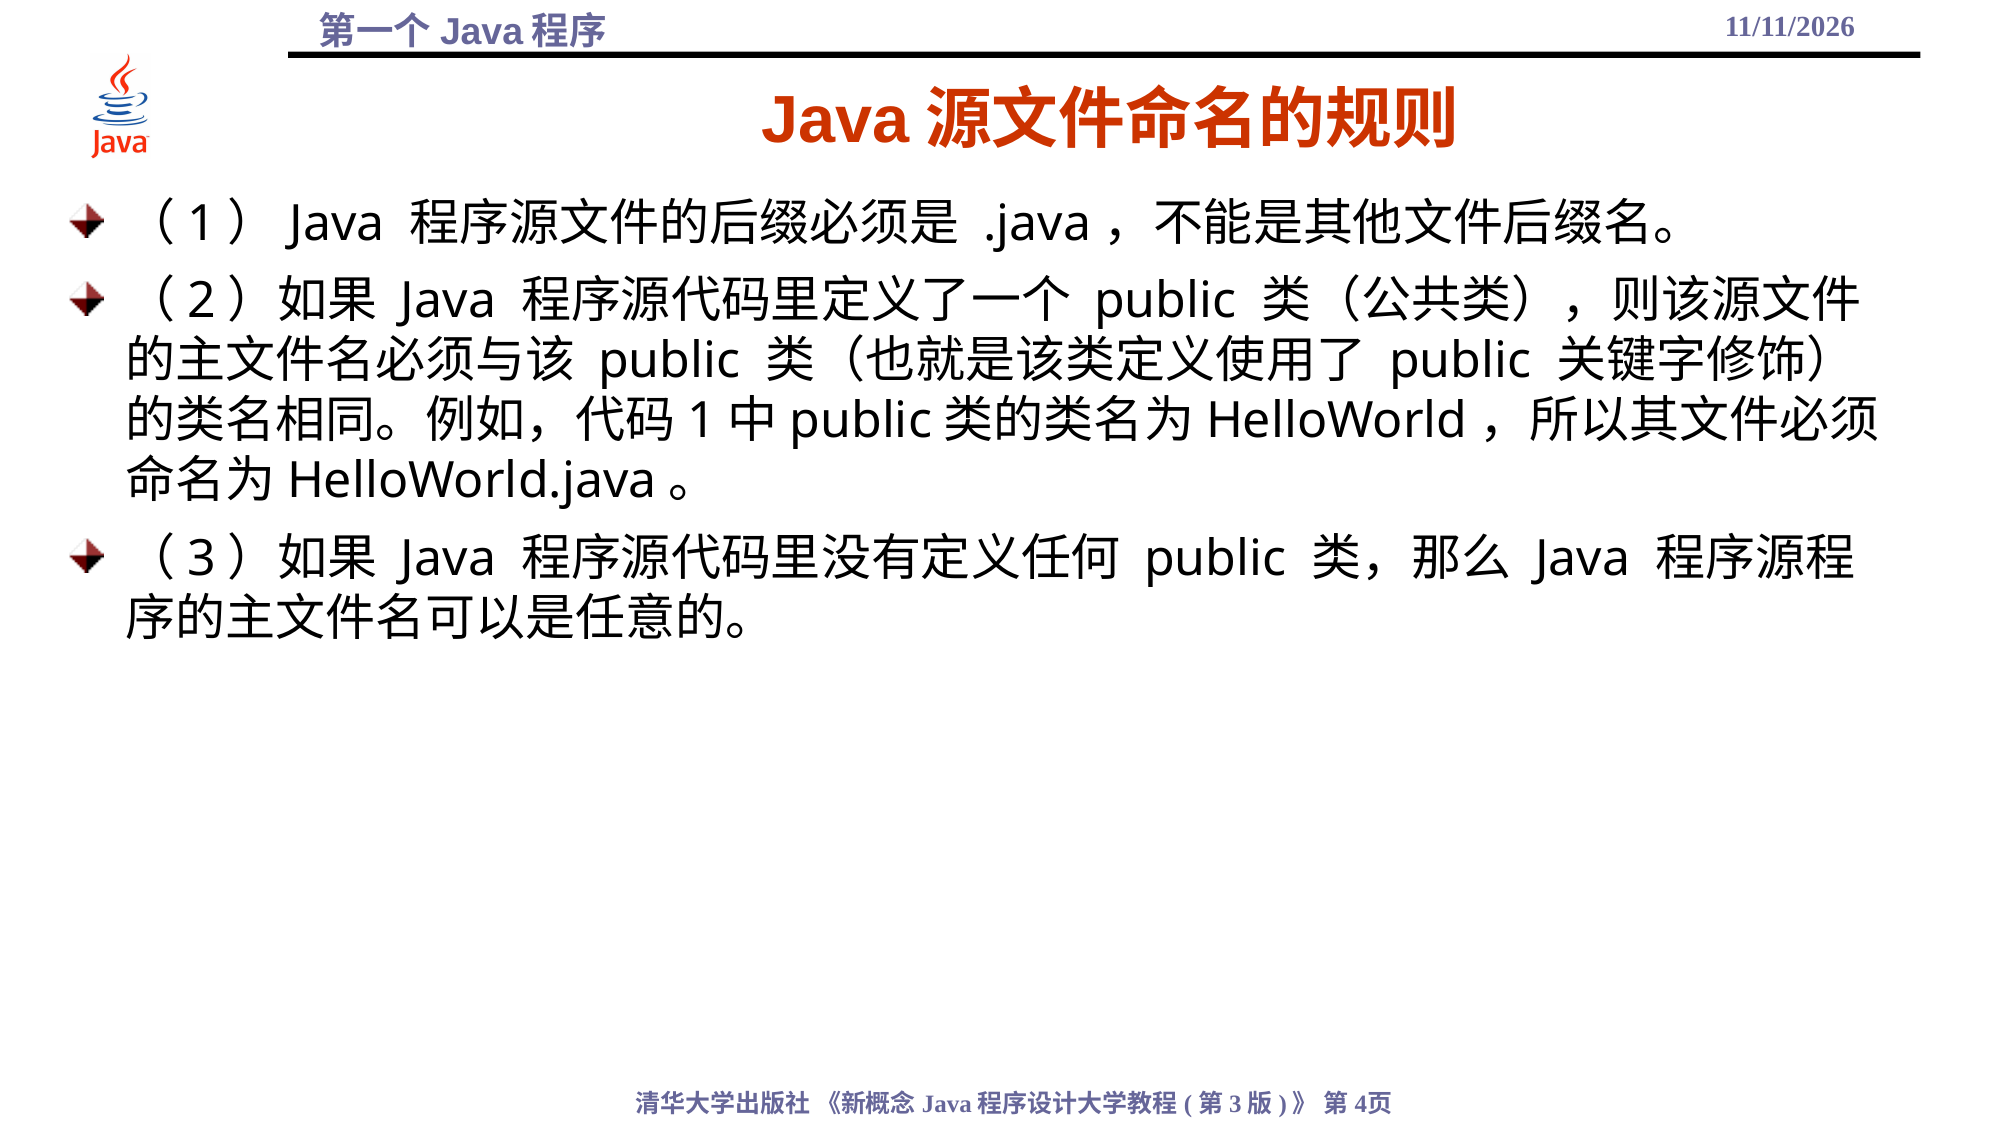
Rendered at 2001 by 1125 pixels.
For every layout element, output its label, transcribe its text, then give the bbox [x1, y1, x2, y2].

picture [68, 537, 104, 573]
picture [90, 53, 151, 159]
picture [68, 280, 104, 316]
picture [68, 202, 104, 238]
title Java源文件命名的规则 [272, 63, 1949, 164]
list （1）Java 程序源文件的后缀必须是 .java，不能是其他文件后缀名。 （2）如果 Java 程序源代码里定义了一个 public 类（公共类），则该源文件的主文件名必须与该 public 类（也就是该类定义使用了 public 关键字修饰）的类名相同。例如，代码1中public类的类名为HelloWorld，所以其文件必须命名为HelloWorld.java。 （3）如果 Java 程序源代码里没有定义任何 public 类，那么 Java 程序源程序的主文件名可以是任意的。 [53, 182, 1919, 983]
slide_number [1579, 0, 2000, 48]
